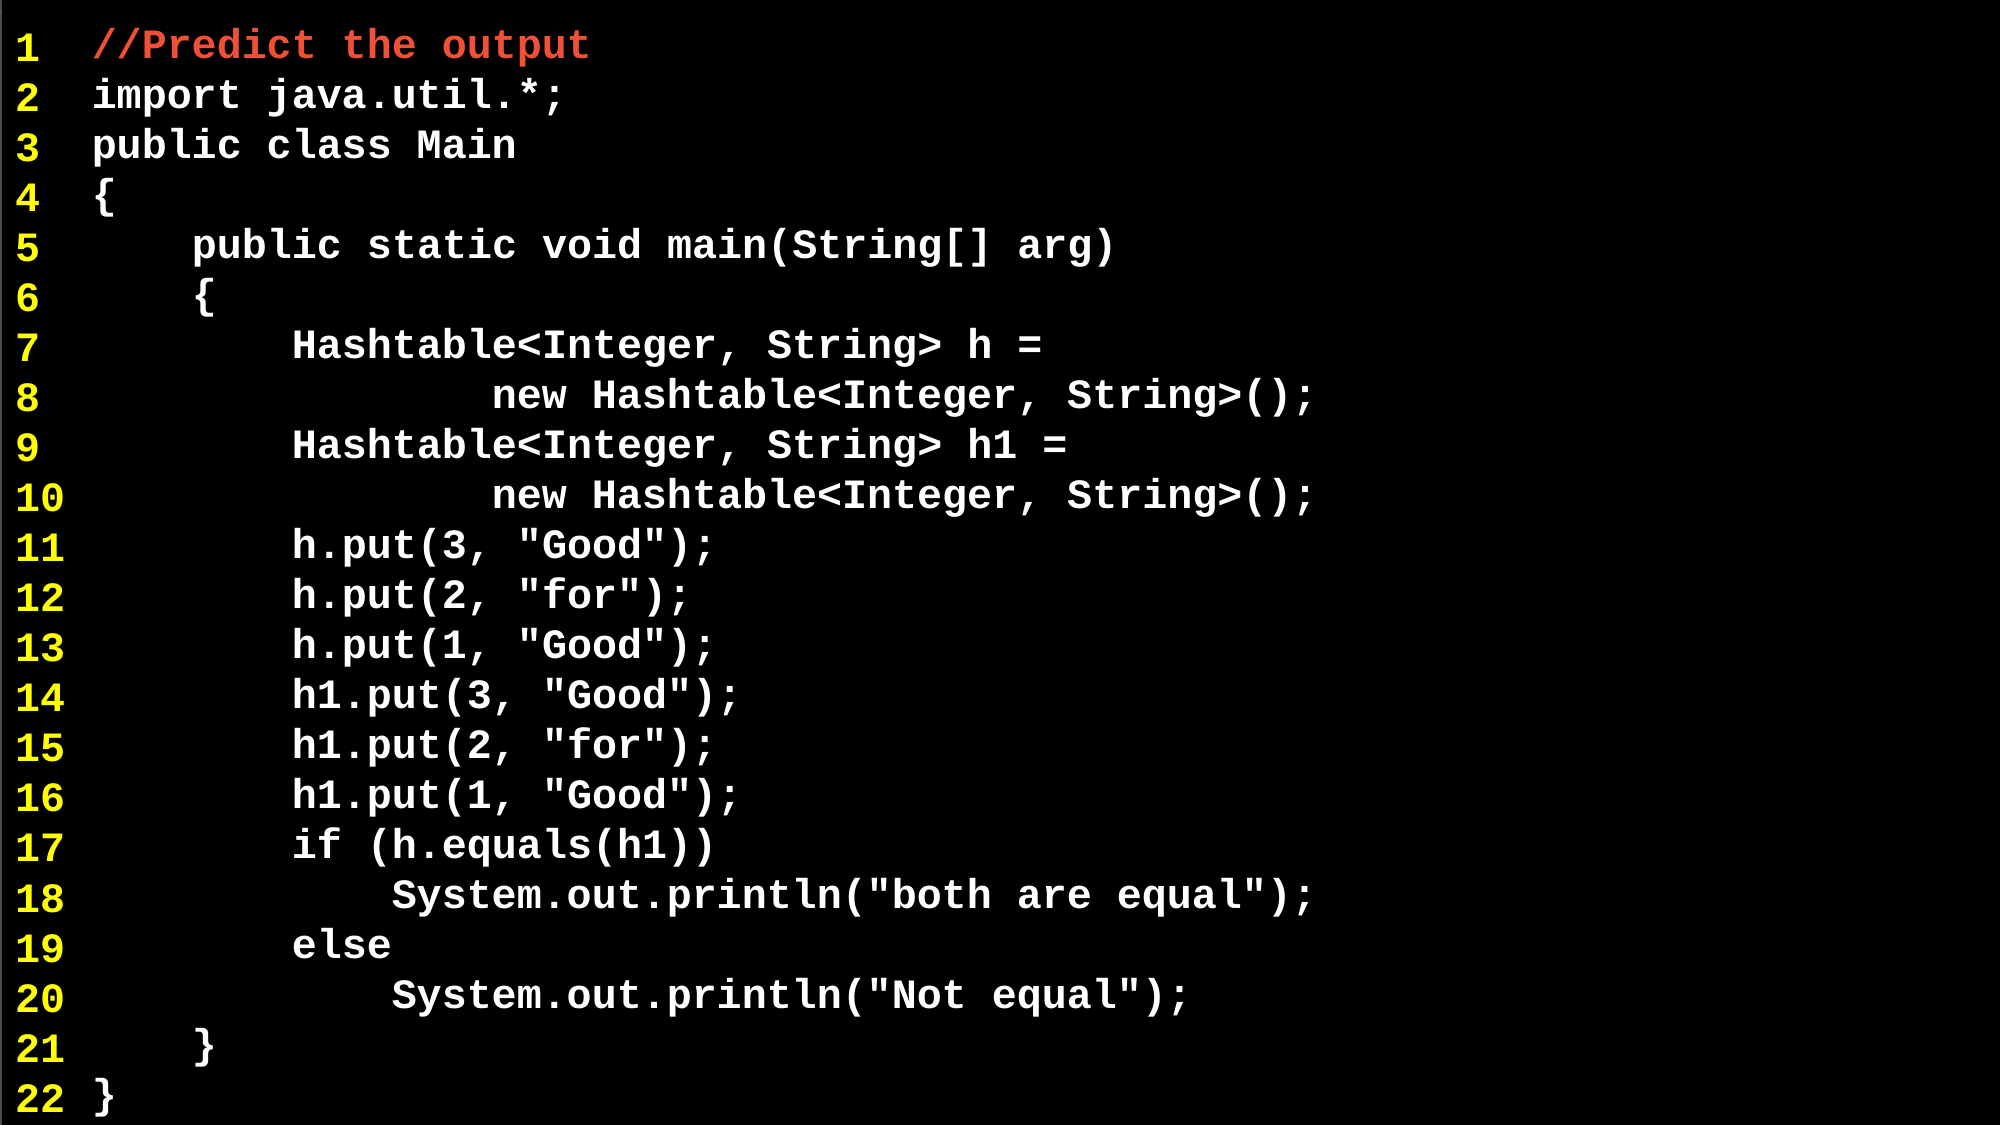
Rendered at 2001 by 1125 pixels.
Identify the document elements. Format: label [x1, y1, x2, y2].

text_box [0, 12, 88, 1125]
text_box [1, 0, 2000, 1125]
